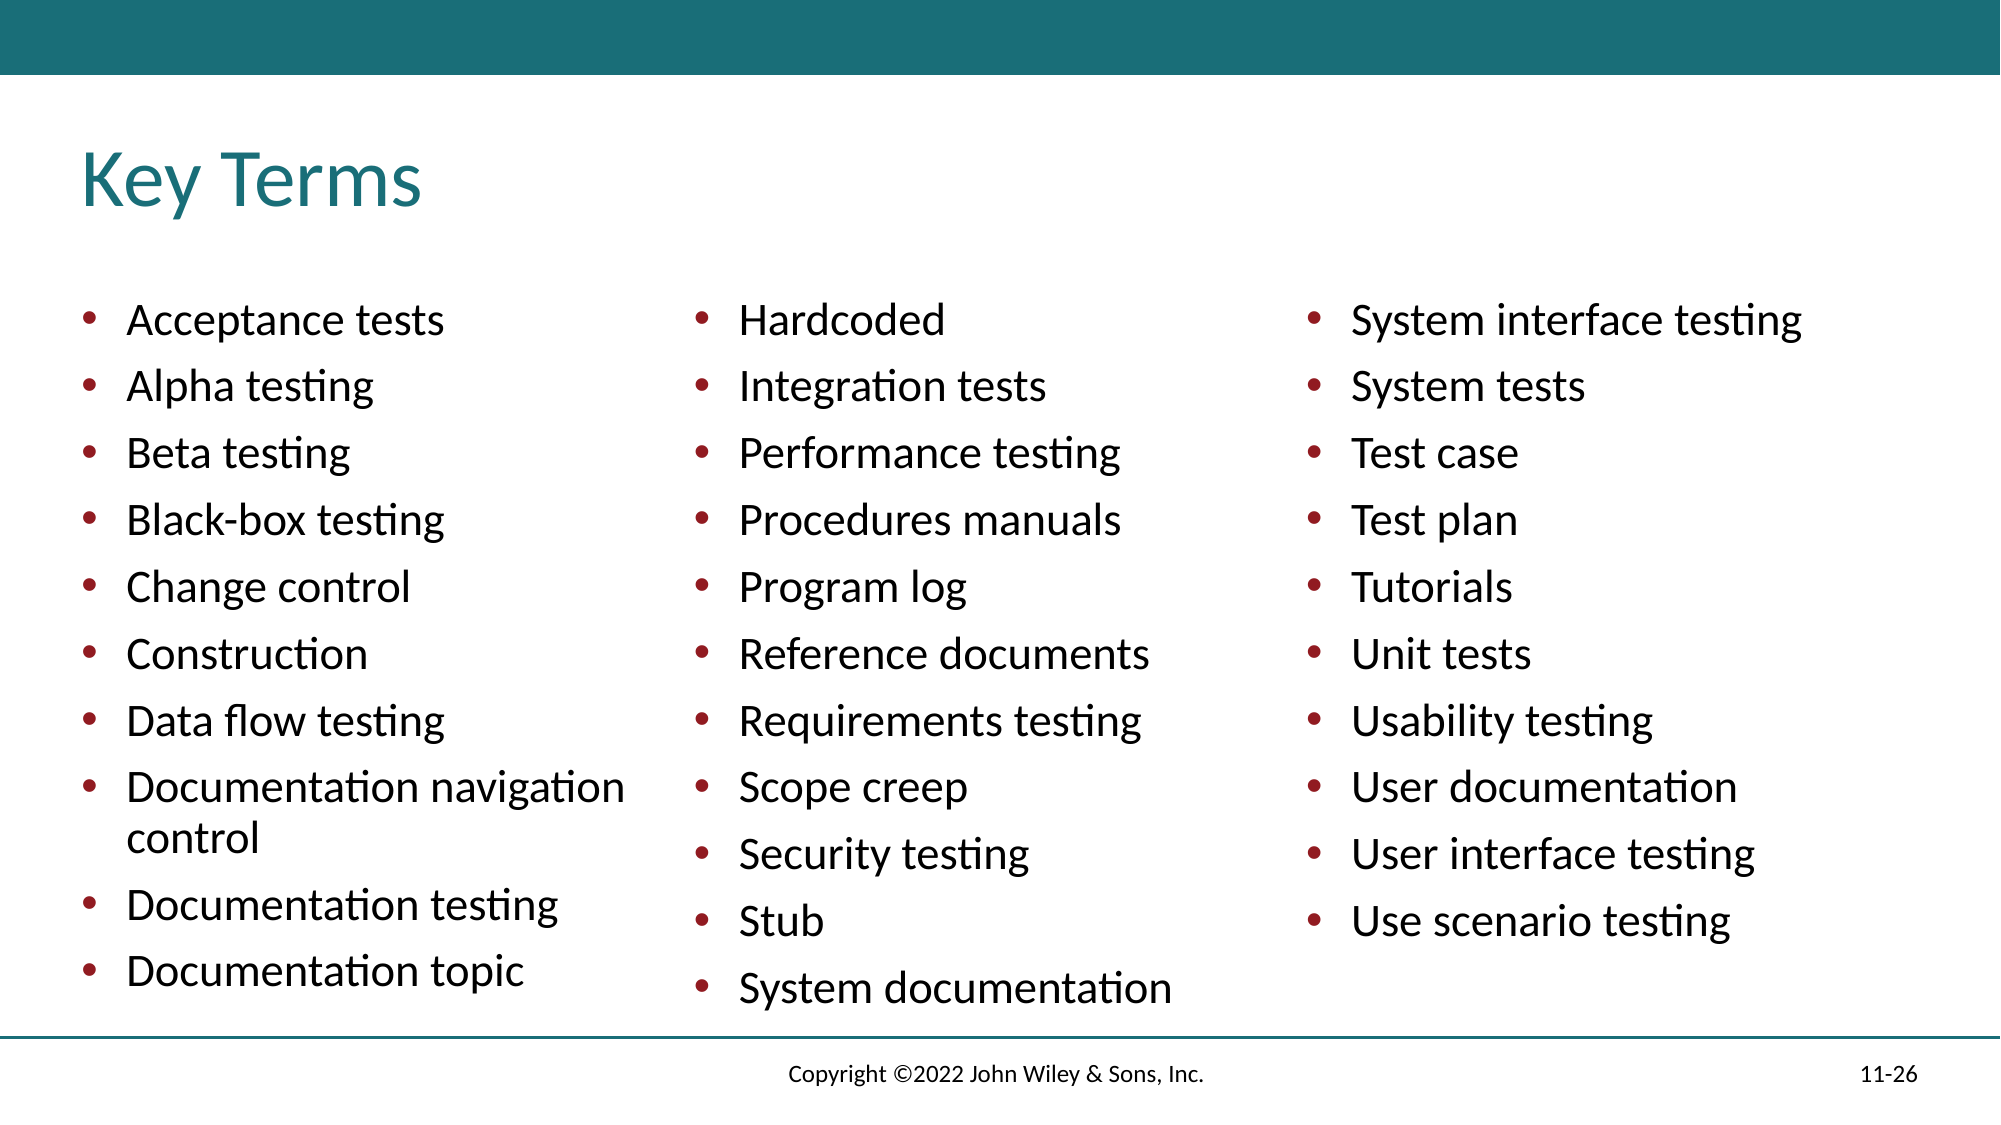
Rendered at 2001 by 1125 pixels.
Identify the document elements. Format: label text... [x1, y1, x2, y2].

list Acceptance tests Alpha testing Beta testing Black-box testing Change control Construction Data flow testing Documentation navigation control Documentation testing Documentation topic Hardcoded Integration tests Performance testing Procedures manuals Program log Reference documents Requirements testing Scope creep Security testing Stub System documentation System interface testing System tests Test case Test plan Tutorials Unit tests Usability testing User documentation User interface testing Use scenario testing [66, 287, 1934, 1025]
title Key Terms [66, 127, 1934, 287]
slide_number 11-26 [1412, 1042, 1934, 1103]
footer Copyright ©2022 John Wiley & Sons, Inc. [662, 1042, 1338, 1103]
